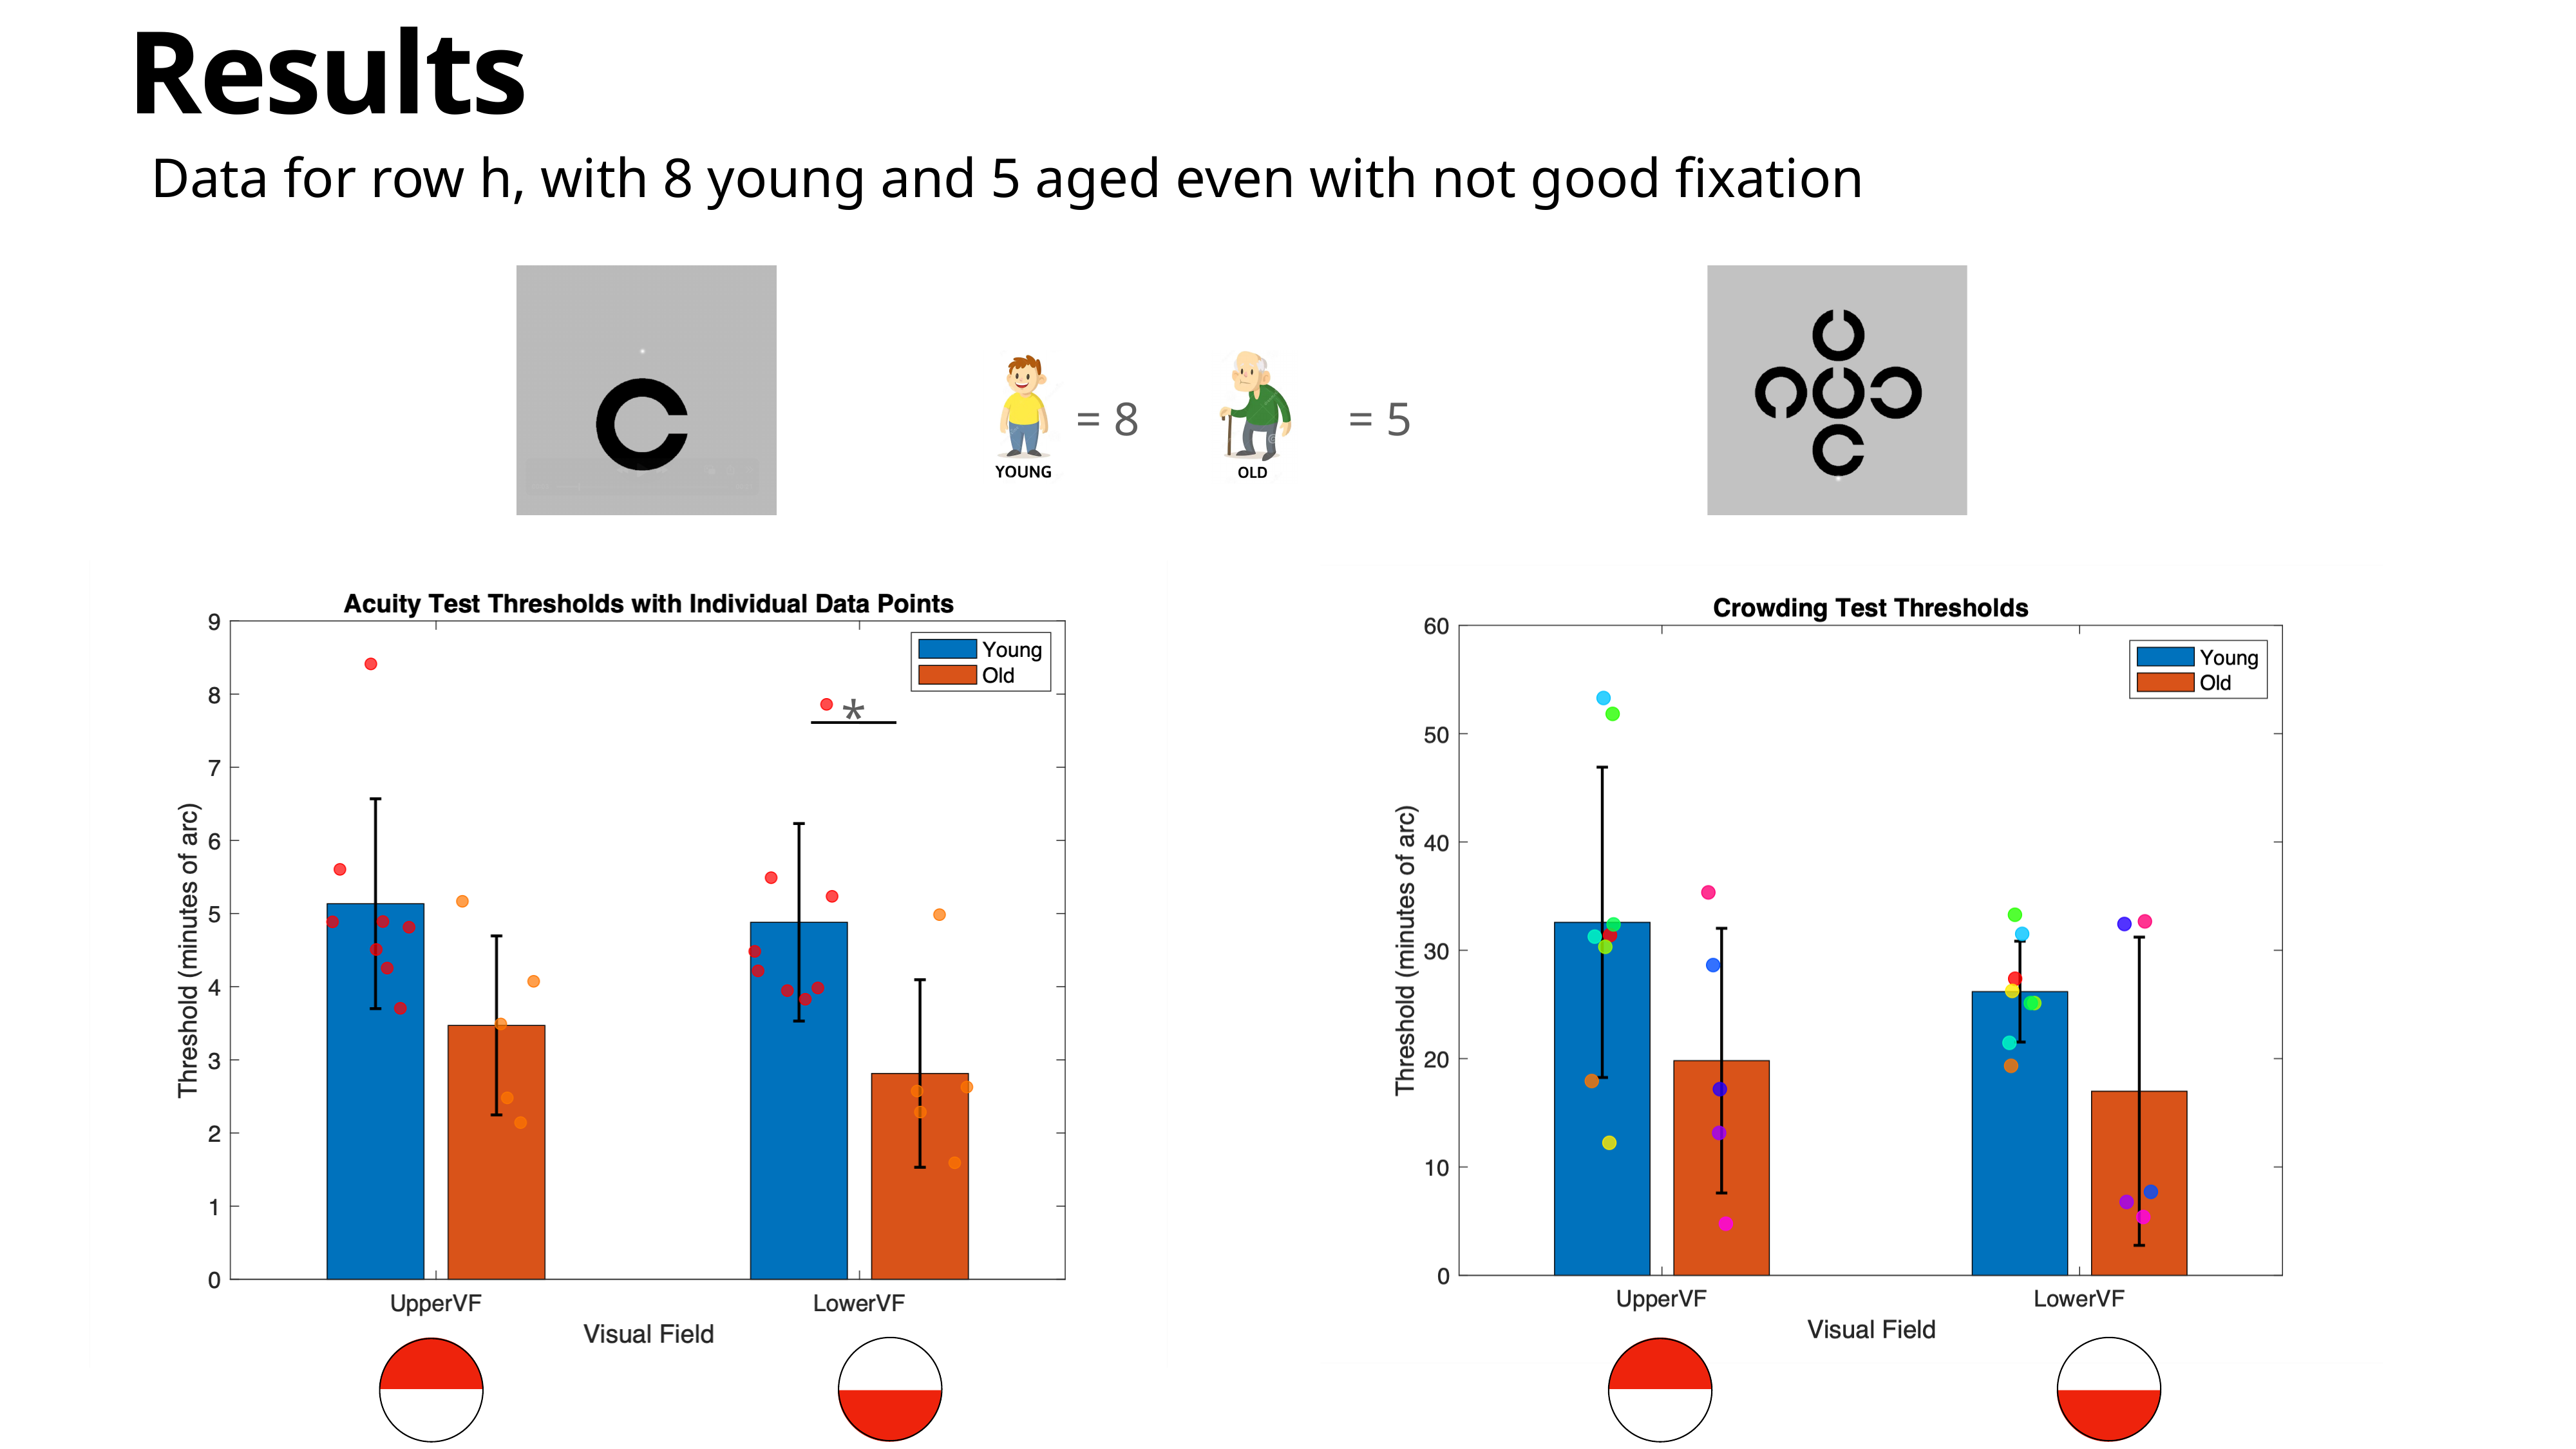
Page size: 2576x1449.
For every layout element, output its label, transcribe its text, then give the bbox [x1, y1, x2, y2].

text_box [1608, 1337, 1712, 1443]
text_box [2057, 1337, 2161, 1443]
picture [40, 202, 2432, 1376]
text_box Results [117, 10, 2439, 120]
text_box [379, 1337, 484, 1443]
text_box Data for row h, with 8 young and 5 aged even with not good fixation [141, 146, 2542, 245]
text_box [838, 1337, 942, 1443]
